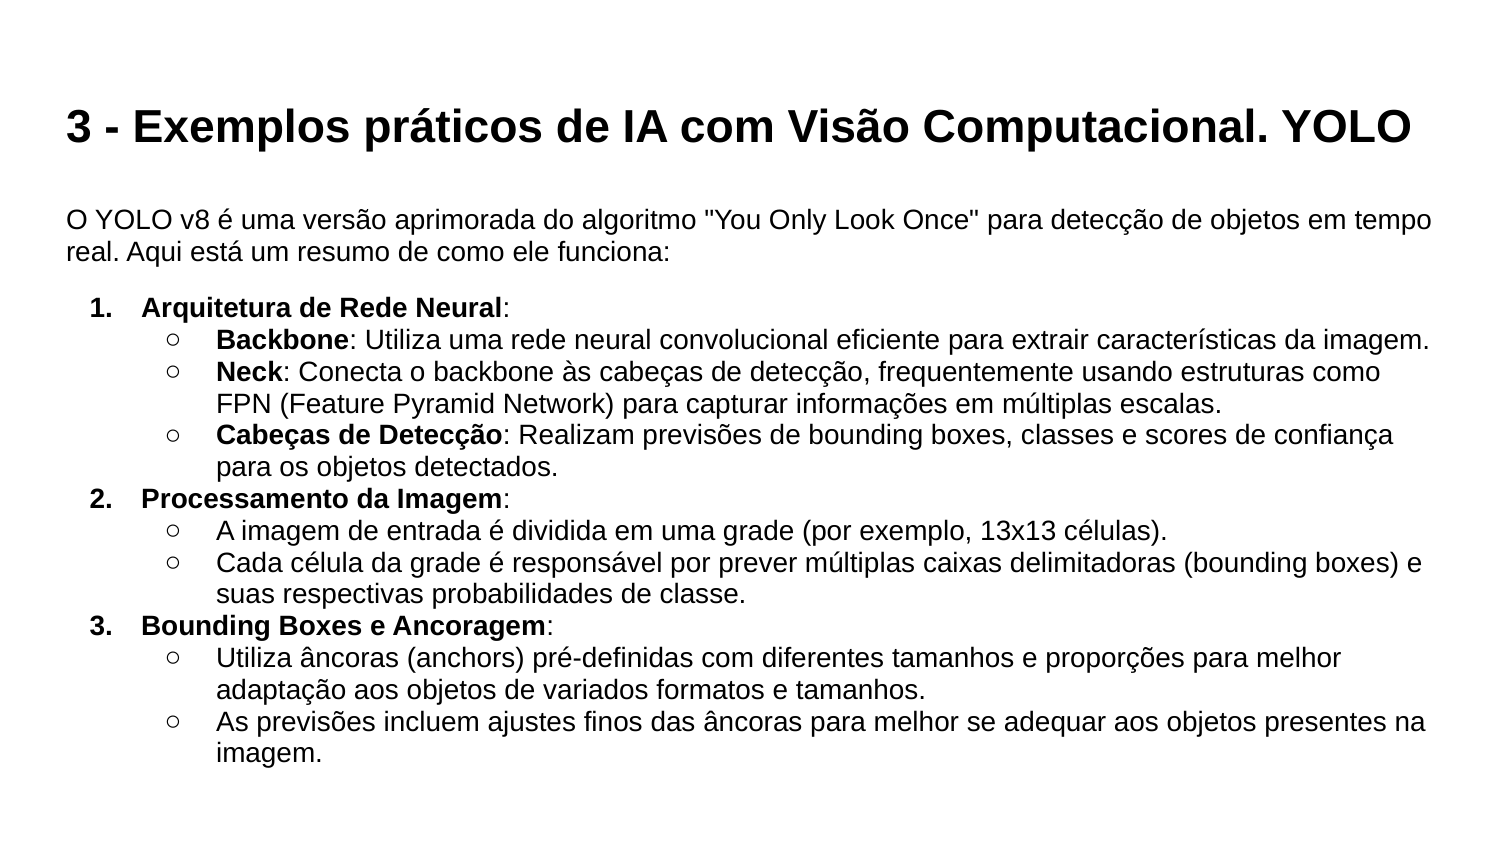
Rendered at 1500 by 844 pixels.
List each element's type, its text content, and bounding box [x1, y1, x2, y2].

list O YOLO v8 é uma versão aprimorada do algoritmo "You Only Look Once" para detecção de objetos em tempo real. Aqui está um resumo de como ele funciona: Arquitetura de Rede Neural: Backbone: Utiliza uma rede neural convolucional eficiente para extrair características da imagem. Neck: Conecta o backbone às cabeças de detecção, frequentemente usando estruturas como FPN (Feature Pyramid Network) para capturar informações em múltiplas escalas. Cabeças de Detecção: Realizam previsões de bounding boxes, classes e scores de confiança para os objetos detectados. Processamento da Imagem: A imagem de entrada é dividida em uma grade (por exemplo, 13x13 células). Cada célula da grade é responsável por prever múltiplas caixas delimitadoras (bounding boxes) e suas respectivas probabilidades de classe. Bounding Boxes e Ancoragem: Utiliza âncoras (anchors) pré-definidas com diferentes tamanhos e proporções para melhor adaptação aos objetos de variados formatos e tamanhos. As previsões incluem ajustes finos das âncoras para melhor se adequar aos objetos presentes na imagem. [51, 189, 1449, 844]
title 3 - Exemplos práticos de IA com Visão Computacional. YOLO [51, 72, 1449, 167]
